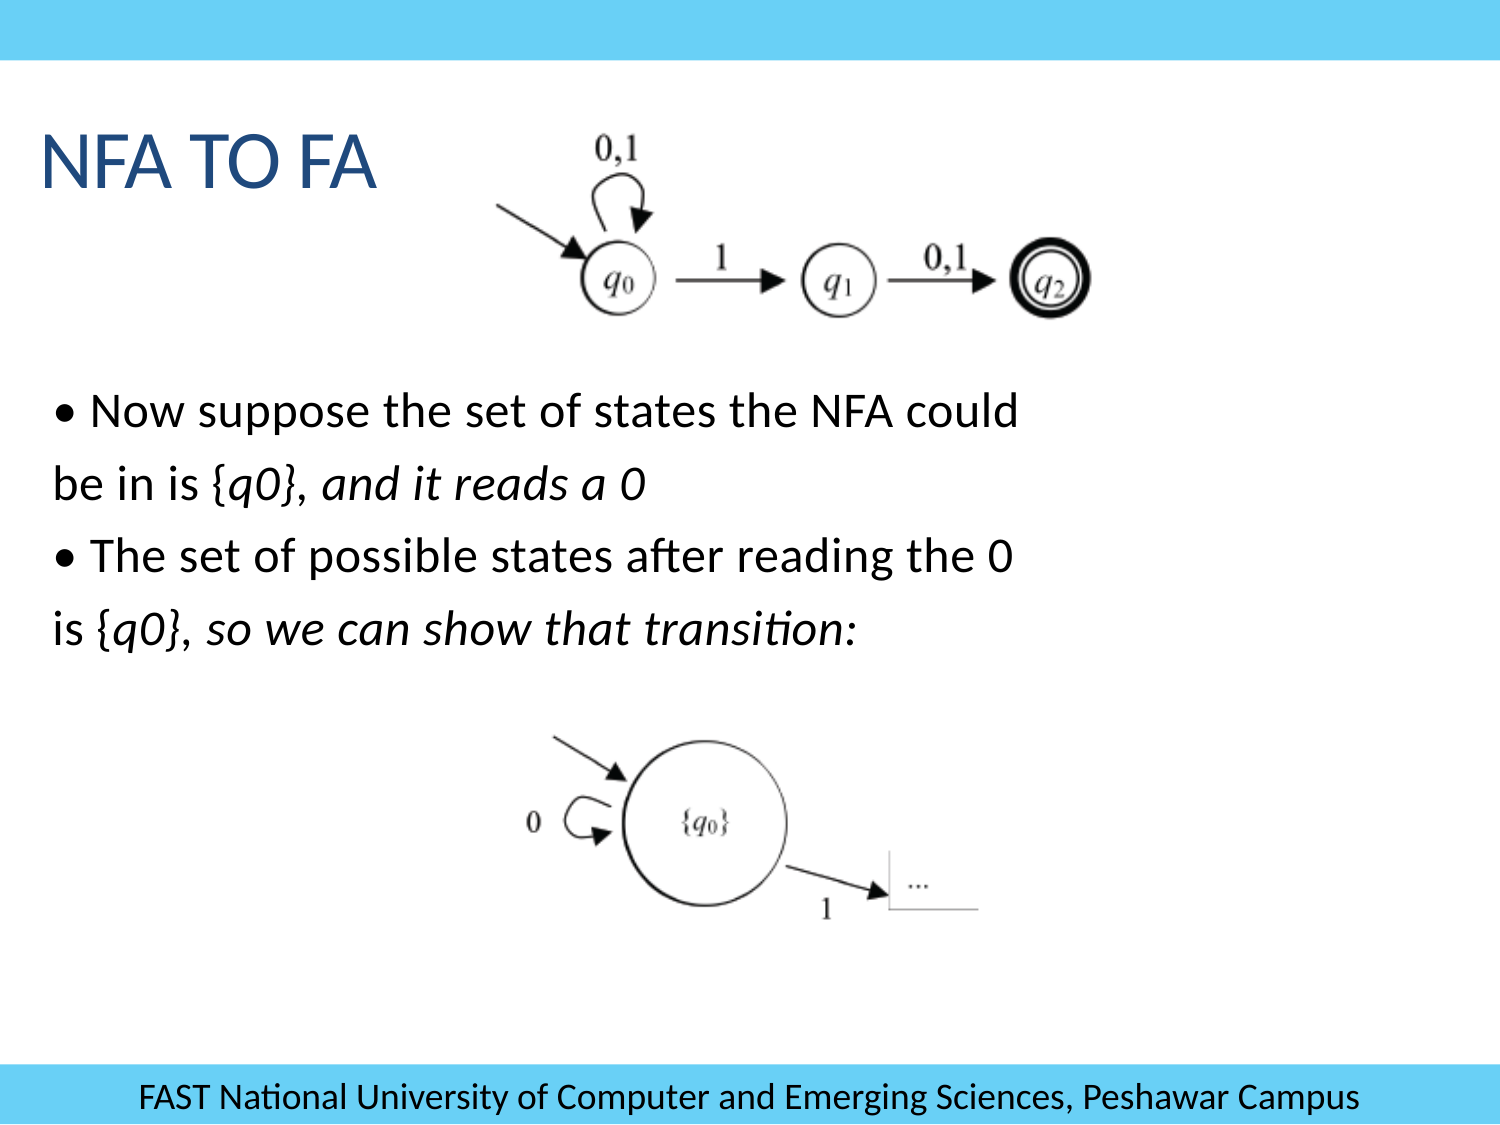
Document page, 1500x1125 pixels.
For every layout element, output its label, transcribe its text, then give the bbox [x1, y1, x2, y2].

text_box • Now suppose the set of states the NFA could be in is {q0}, and it reads a 0 • The set of possible states after reading the 0 is {q0}, so we can show that transition: [37, 224, 1450, 1075]
text_box NFA to FA [24, 74, 1425, 213]
picture [499, 699, 1014, 985]
picture [487, 124, 1123, 379]
